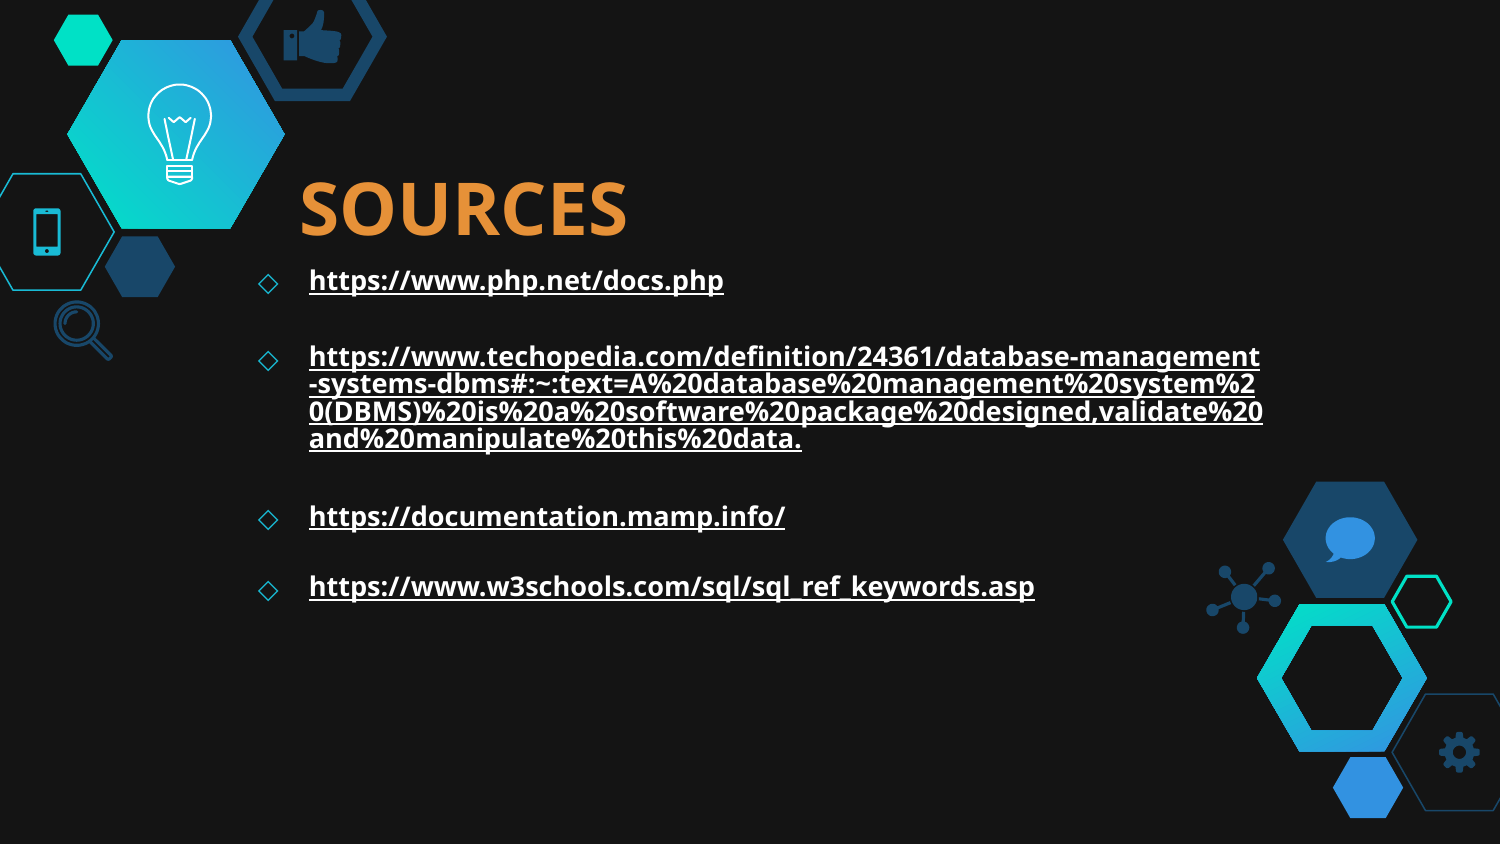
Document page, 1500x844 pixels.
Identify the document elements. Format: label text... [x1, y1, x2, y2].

list https://www.w3schools.com/sql/sql_ref_keywords.asp [218, 554, 1282, 594]
list https://www.techopedia.com/definition/24361/database-management-systems-dbms#:~:text=A%20database%20management%20system%20(DBMS)%20is%20a%20software%20package%20designed,validate%20and%20manipulate%20this%20data. [218, 324, 1282, 447]
title SOURCES [284, 159, 1096, 248]
list https://www.php.net/docs.php [218, 248, 1282, 288]
list https://documentation.mamp.info/ [218, 484, 1282, 524]
